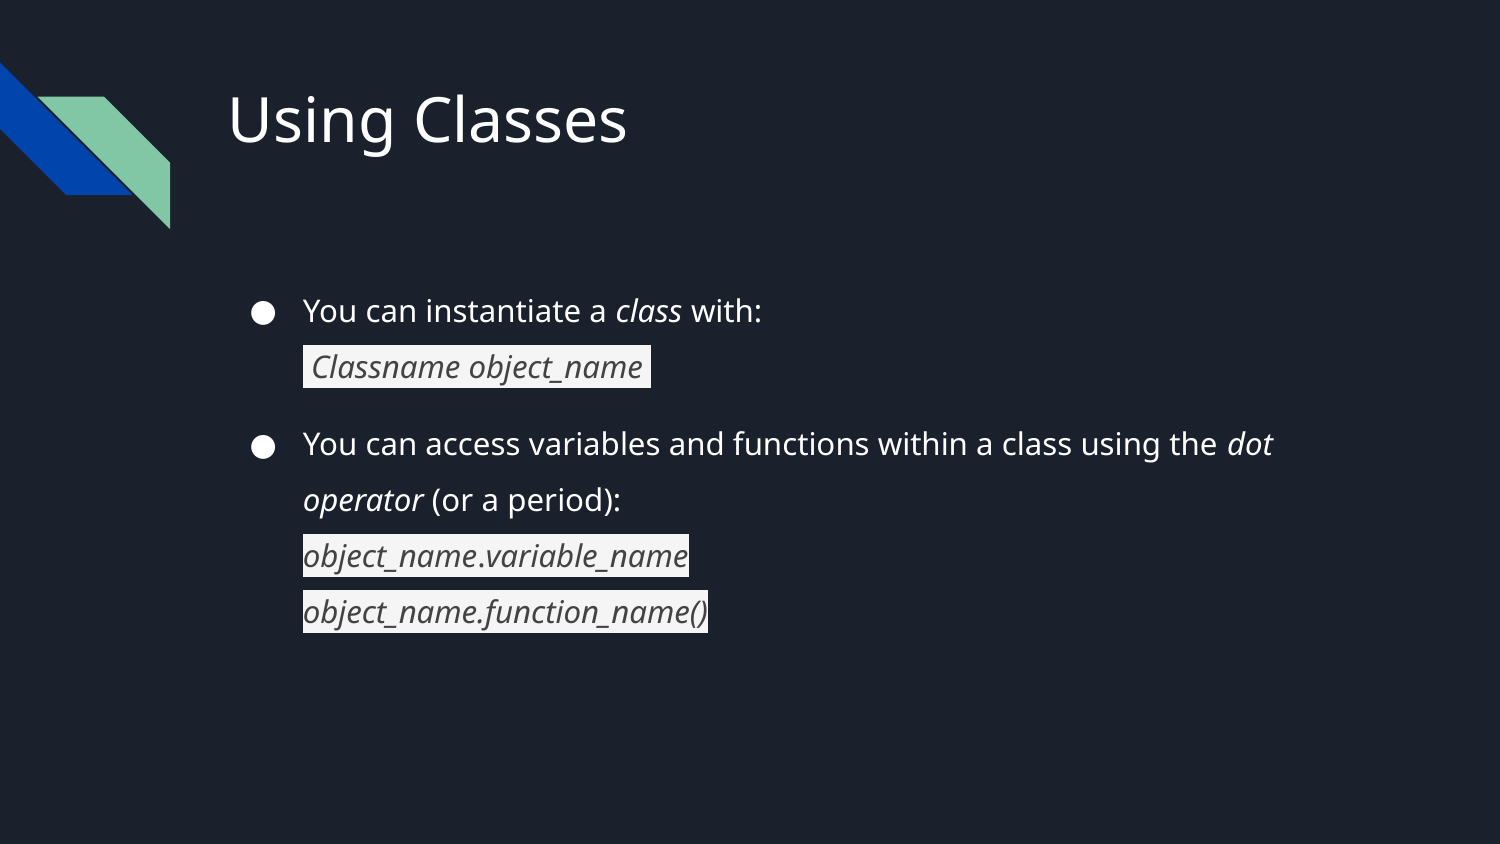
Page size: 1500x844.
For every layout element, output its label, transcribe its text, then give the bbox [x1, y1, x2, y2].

list You can instantiate a class with: Classname object_name You can access variables and functions within a class using the dot operator (or a period): object_name.variable_name object_name.function_name() [212, 257, 1368, 735]
title Using Classes [212, 64, 1368, 215]
